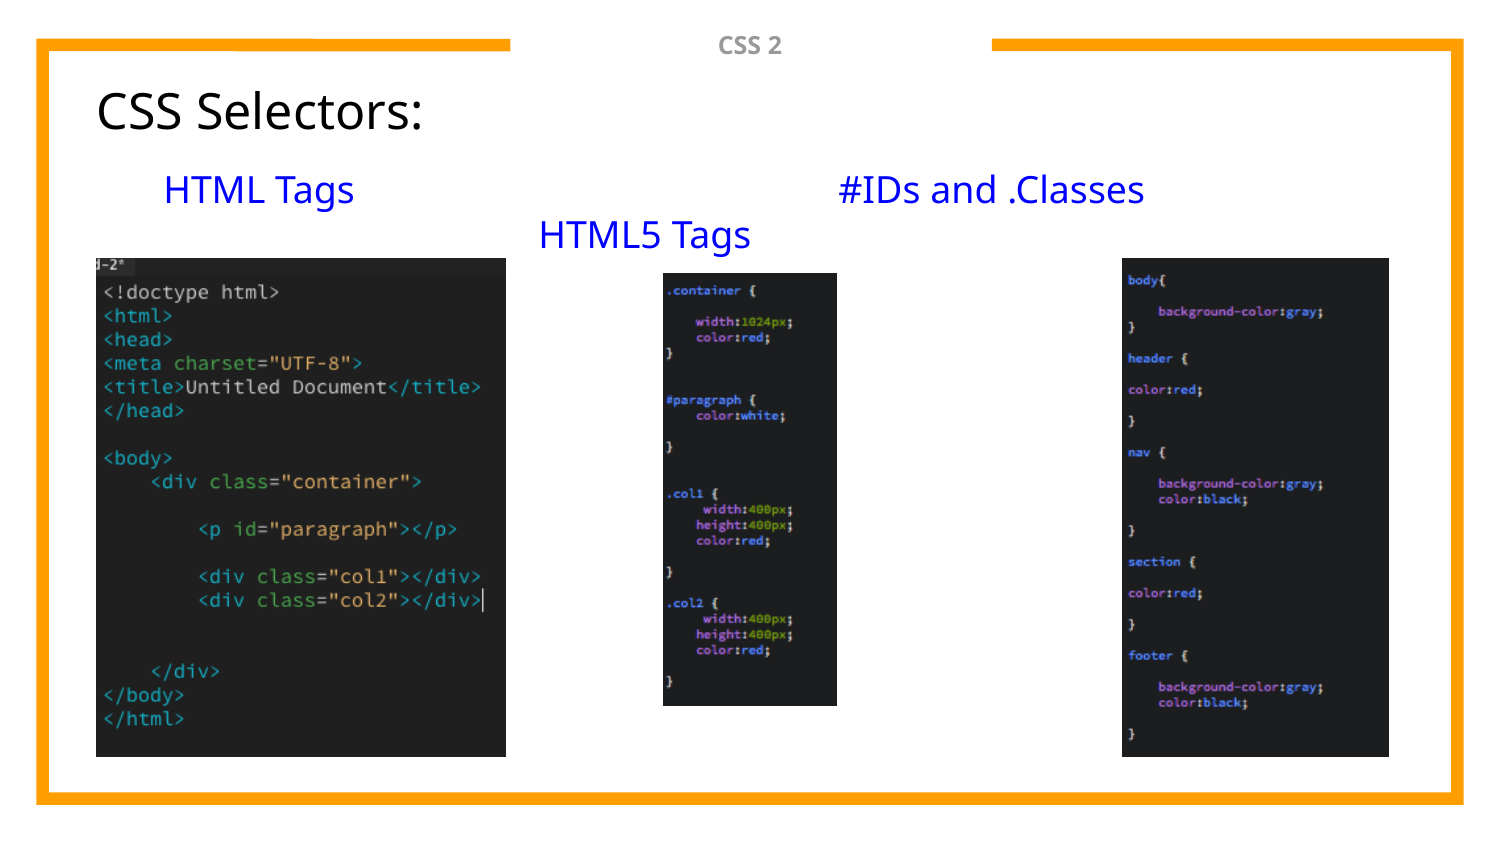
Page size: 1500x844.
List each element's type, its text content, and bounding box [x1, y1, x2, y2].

text_box HTML Tags #IDs and .Classes HTML5 Tags [73, 179, 1443, 244]
picture [96, 257, 507, 757]
picture [663, 272, 837, 707]
text_box CSS Selectors: [81, 69, 1023, 150]
title CSS 2 [531, 15, 969, 69]
picture [1122, 257, 1389, 757]
